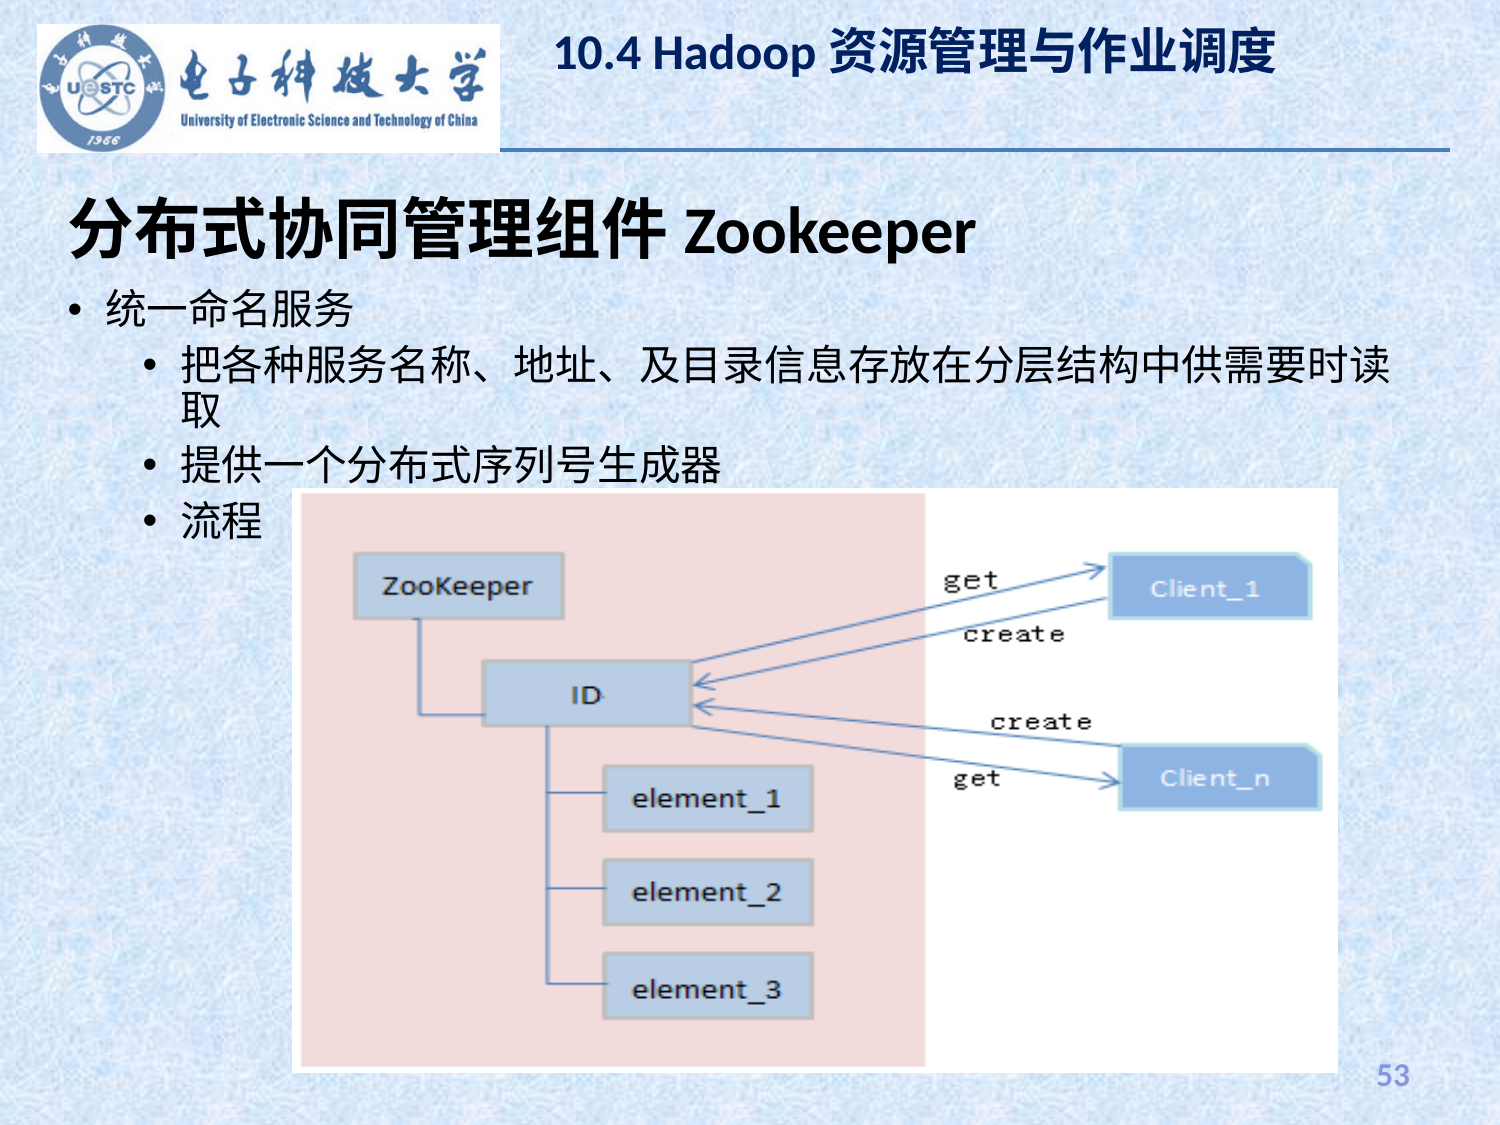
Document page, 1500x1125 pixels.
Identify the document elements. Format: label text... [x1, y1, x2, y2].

text_box 10.4 Hadoop资源管理与作业调度 [537, 12, 1450, 88]
text_box 分布式协同管理组件Zookeeper 统一命名服务 把各种服务名称、地址、及目录信息存放在分层结构中供需要时读取 提供一个分布式序列号生成器 流程 [52, 188, 1448, 937]
slide_number 53 [1074, 1042, 1425, 1103]
picture [0, 0, 1500, 1125]
